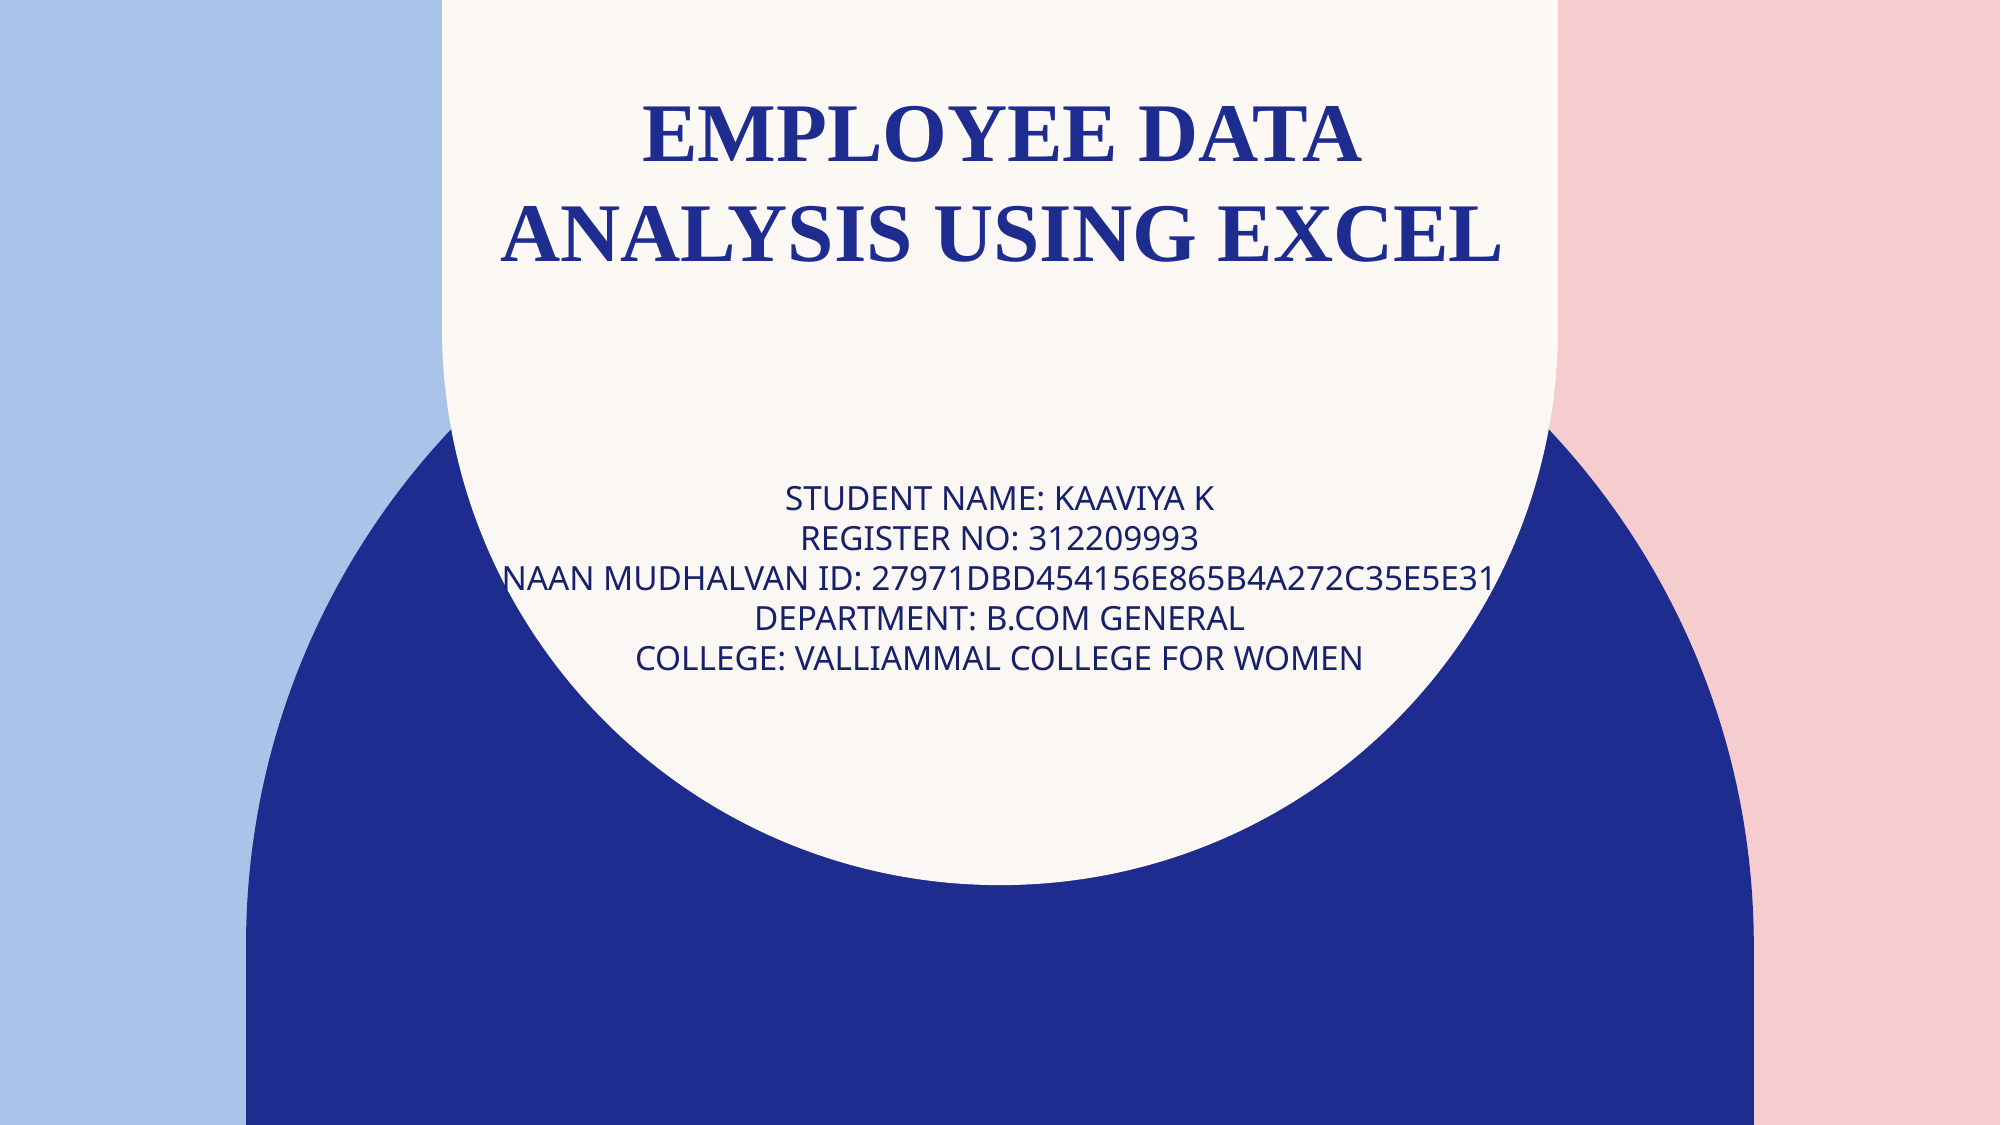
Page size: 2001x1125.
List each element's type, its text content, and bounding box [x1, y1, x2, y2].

title Employee Data Analysis using Excel STUDENT NAME: KAAVIYA K REGISTER NO: 312209993 NAAN MUDHALVAN ID: 27971DBD454156E865B4A272C35E5E31 DEPARTMENT: B.COM GENERAL COLLEGE: VALLIAMMAL COLLEGE FOR WOMEN [475, 232, 1525, 563]
